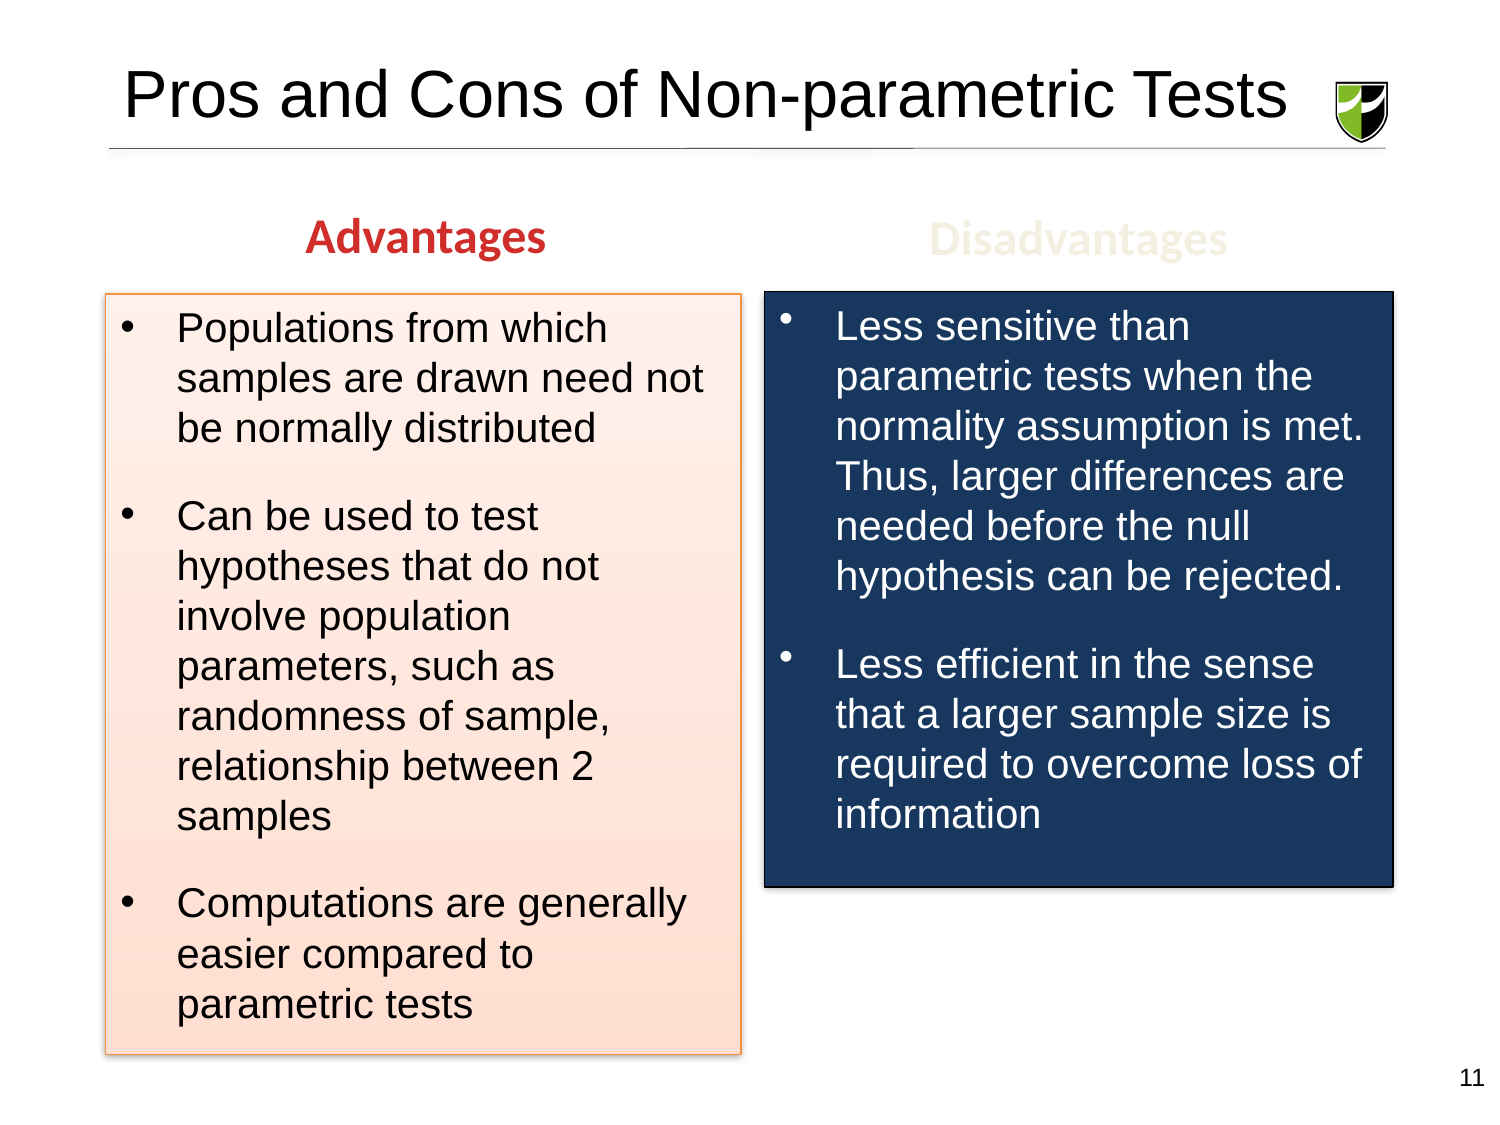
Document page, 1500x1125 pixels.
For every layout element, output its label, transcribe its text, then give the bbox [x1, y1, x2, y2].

text_box Advantages [290, 196, 562, 272]
slide_number 11 [1431, 1054, 1500, 1125]
list Populations from which samples are drawn need not be normally distributed Can be used to test hypotheses that do not involve population parameters, such as randomness of sample, relationship between 2 samples Computations are generally easier compared to parametric tests [105, 293, 742, 1055]
picture [1335, 75, 1393, 143]
text_box Disadvantages [914, 198, 1244, 273]
title Pros and Cons of Non-parametric Tests [109, 42, 1320, 143]
text_box Less sensitive than parametric tests when the normality assumption is met. Thus, larger differences are needed before the null hypothesis can be rejected. Less efficient in the sense that a larger sample size is required to overcome loss of information [764, 291, 1394, 888]
